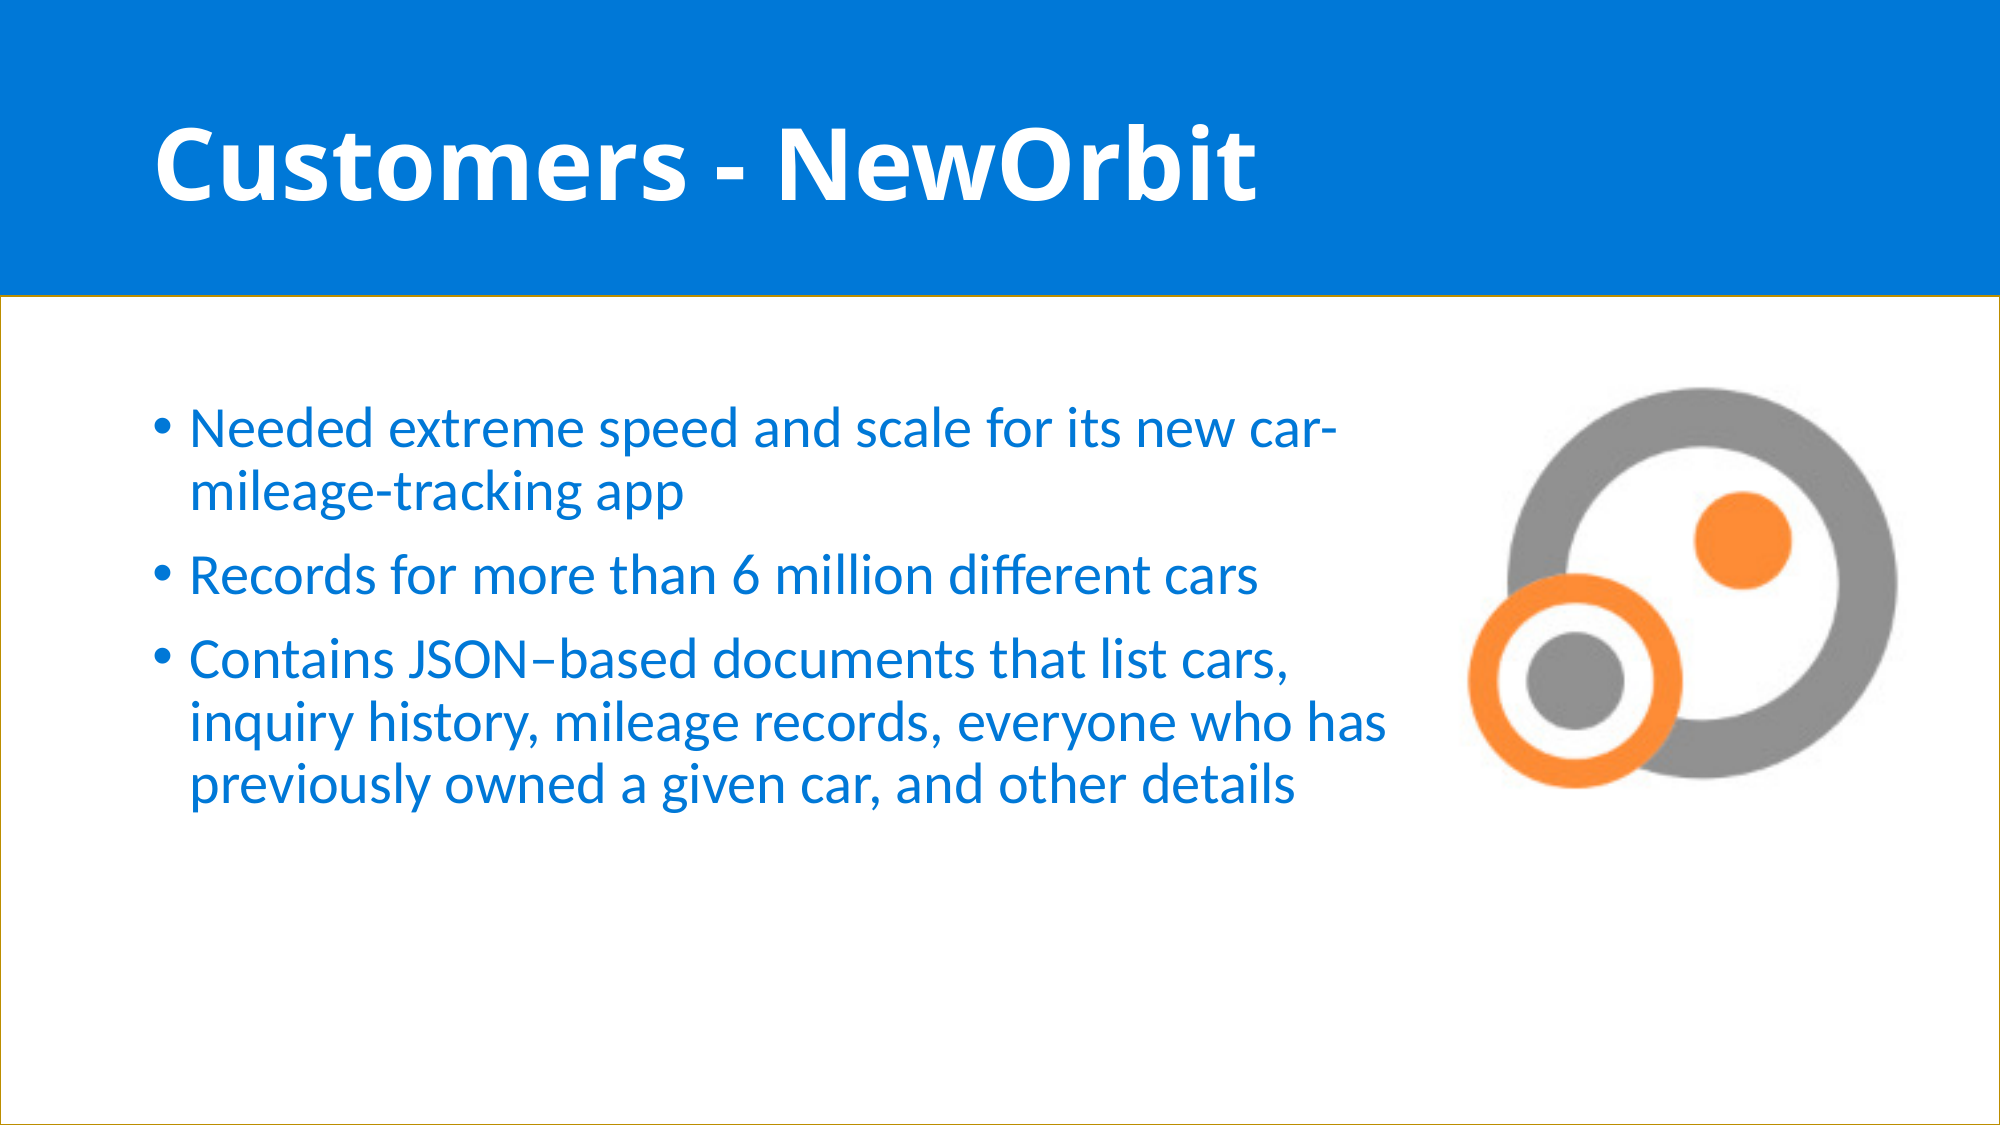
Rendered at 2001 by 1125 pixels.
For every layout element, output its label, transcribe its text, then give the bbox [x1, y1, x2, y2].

picture [1418, 322, 1949, 853]
title Customers - NewOrbit [137, 59, 1863, 278]
text_box [0, 295, 2000, 1125]
list Needed extreme speed and scale for its new car-mileage-tracking app Records for more than 6 million different cars Contains JSON–based documents that list cars, inquiry history, mileage records, everyone who has previously owned a given car, and other details [137, 299, 1430, 1014]
